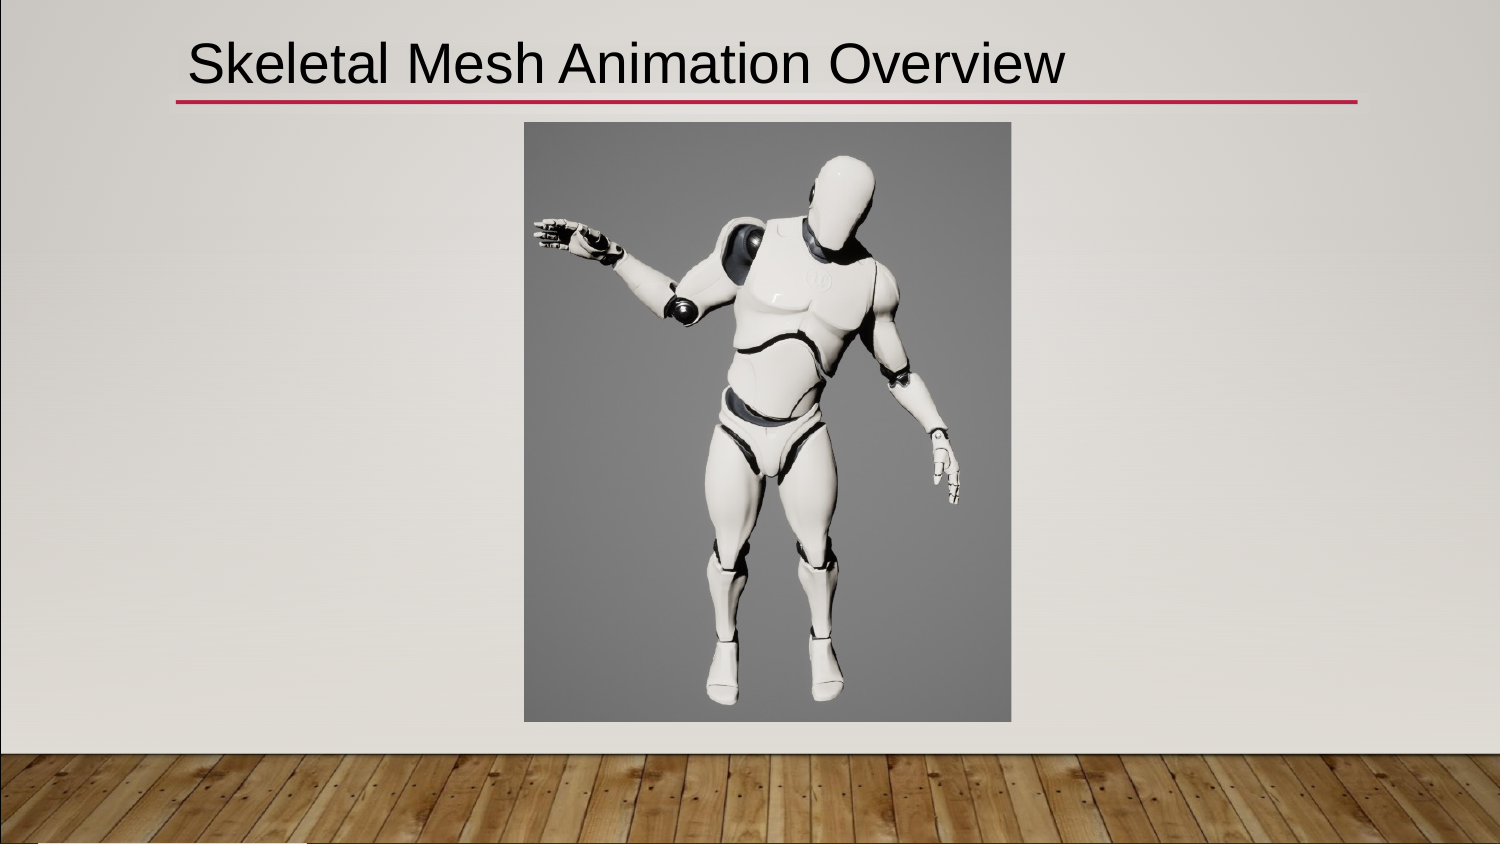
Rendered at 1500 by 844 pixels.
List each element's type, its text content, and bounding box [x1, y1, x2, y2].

title Skeletal Mesh Animation Overview [172, 17, 1363, 112]
picture [0, 0, 1500, 844]
